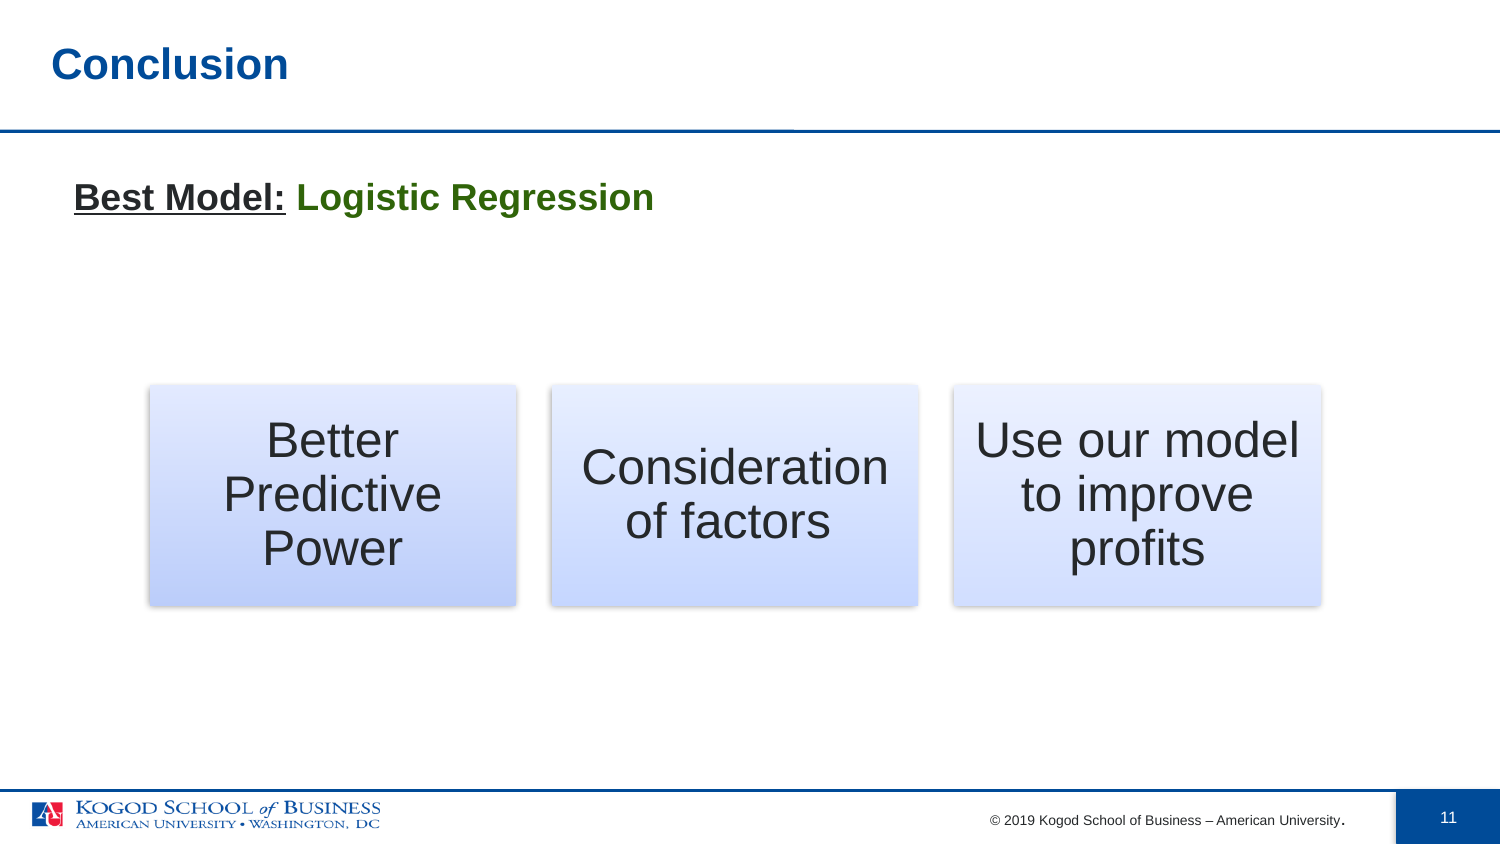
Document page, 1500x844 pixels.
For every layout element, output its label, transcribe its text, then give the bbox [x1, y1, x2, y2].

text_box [149, 262, 1321, 728]
title Conclusion [51, 0, 1446, 131]
picture [29, 800, 380, 829]
list Best Model: Logistic Regression [51, 168, 1446, 760]
